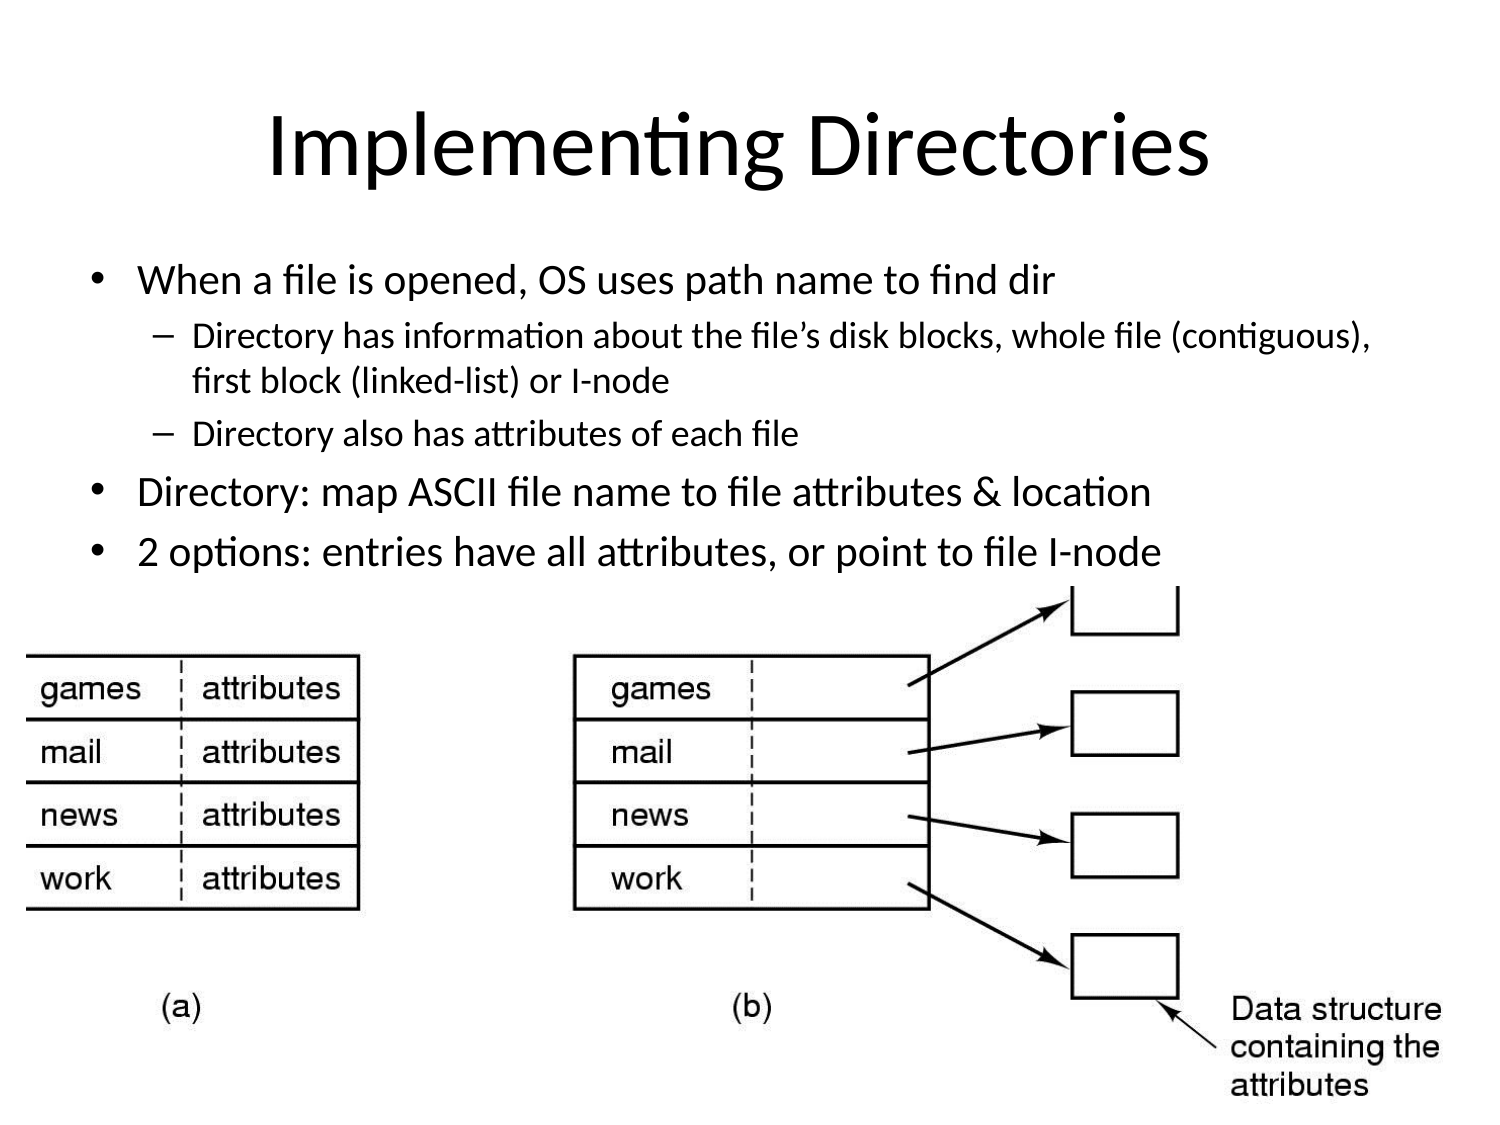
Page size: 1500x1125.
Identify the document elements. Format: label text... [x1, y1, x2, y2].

list When a file is opened, OS uses path name to find dir Directory has information about the file’s disk blocks, whole file (contiguous), first block (linked-list) or I-node Directory also has attributes of each file Directory: map ASCII file name to file attributes & location 2 options: entries have all attributes, or point to file I-node [75, 243, 1425, 584]
picture [26, 585, 1448, 1106]
title Implementing Directories [75, 45, 1425, 233]
